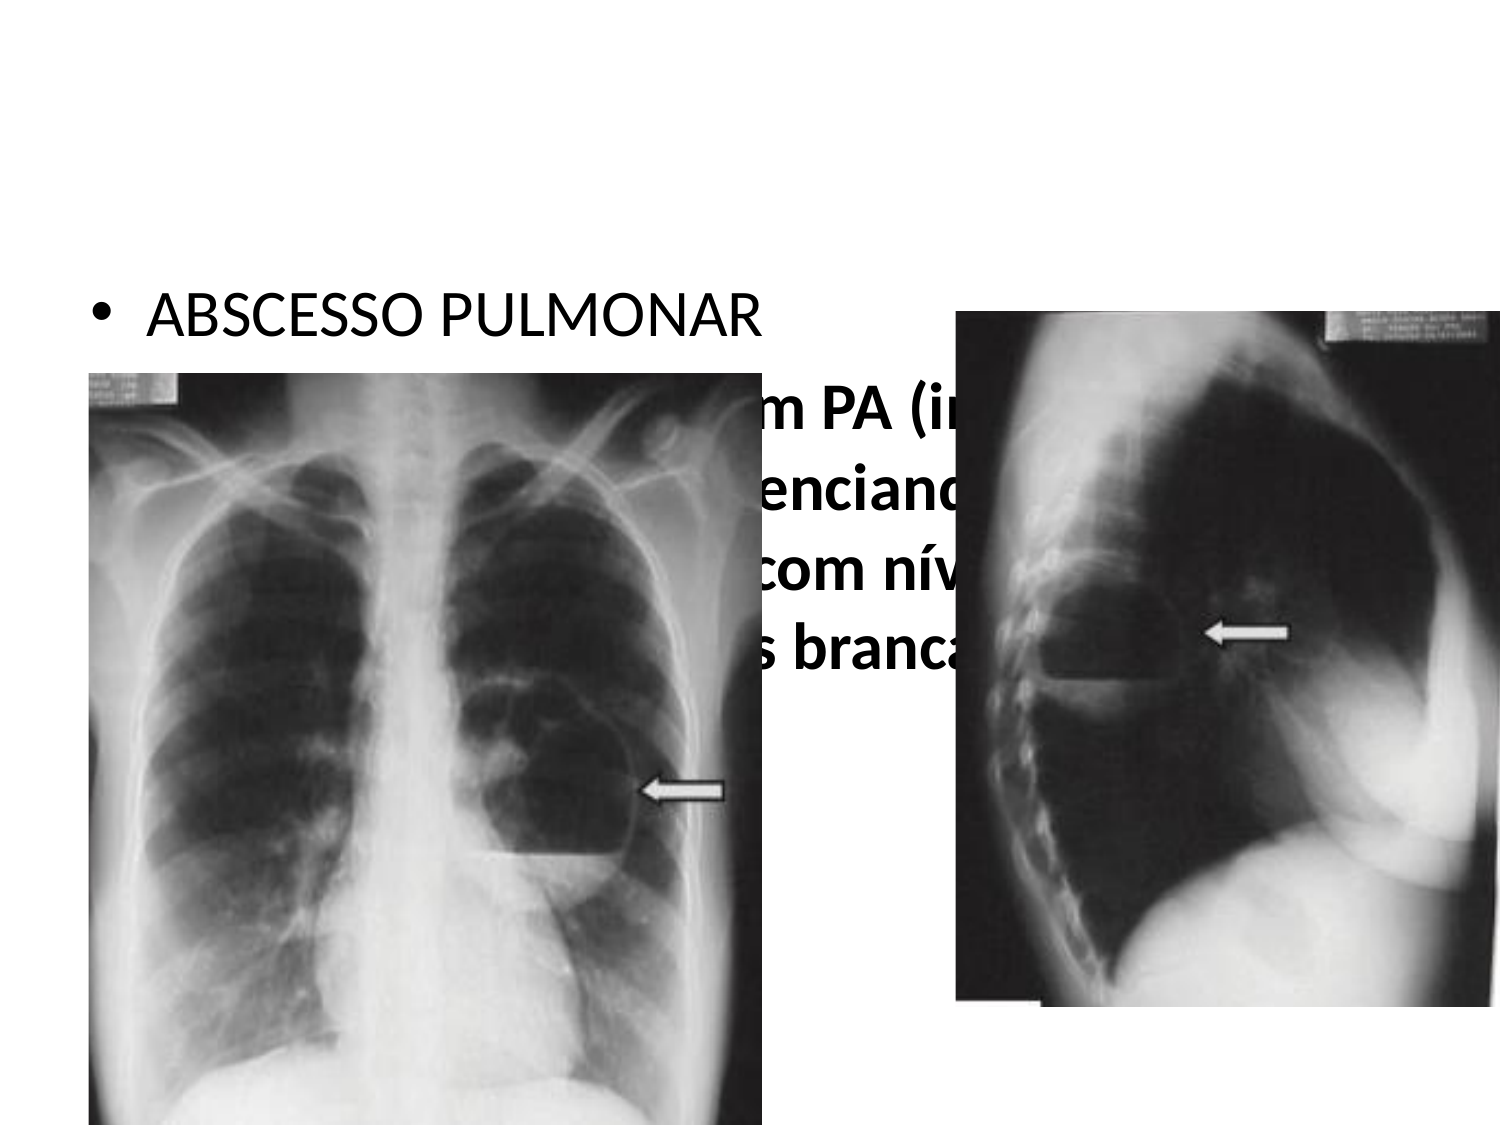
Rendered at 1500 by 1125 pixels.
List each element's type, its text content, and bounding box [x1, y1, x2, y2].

picture [88, 373, 763, 1125]
picture [955, 311, 1500, 1007]
list ABSCESSO PULMONAR Radiografia de tórax em PA (imagem A) e perfil (imagem B) evidenciando a presença de cisto aéreo pulmonar com nível líquido apontado com as setas brancas. Lauand LM [75, 262, 1425, 1005]
